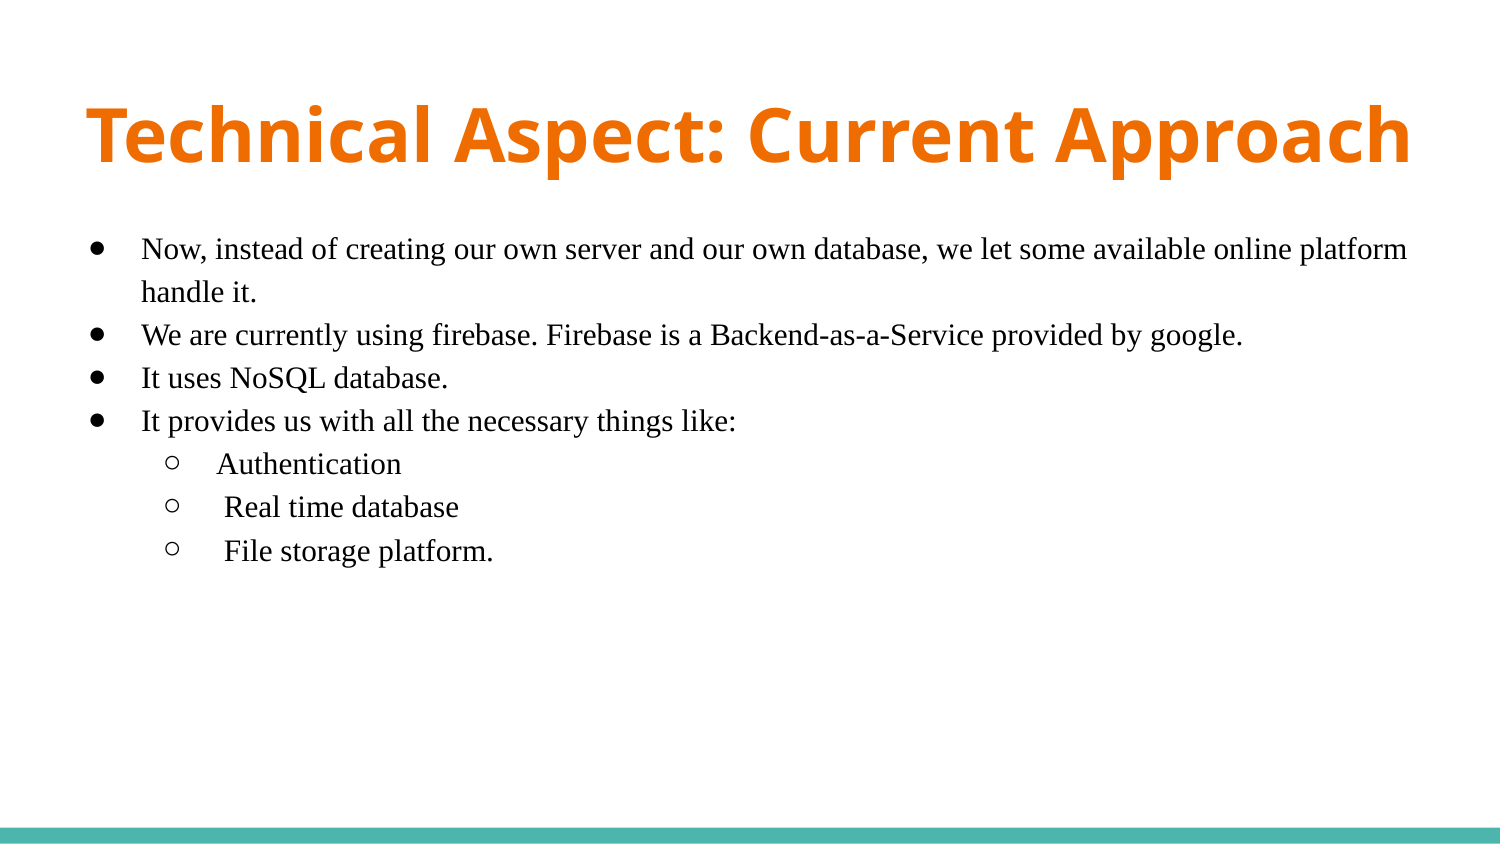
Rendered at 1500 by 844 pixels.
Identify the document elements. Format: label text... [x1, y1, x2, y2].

title Technical Aspect: Current Approach [51, 72, 1449, 189]
list Now, instead of creating our own server and our own database, we let some available online platform handle it. We are currently using firebase. Firebase is a Backend-as-a-Service provided by google. It uses NoSQL database. It provides us with all the necessary things like: Authentication Real time database File storage platform. [51, 207, 1449, 750]
